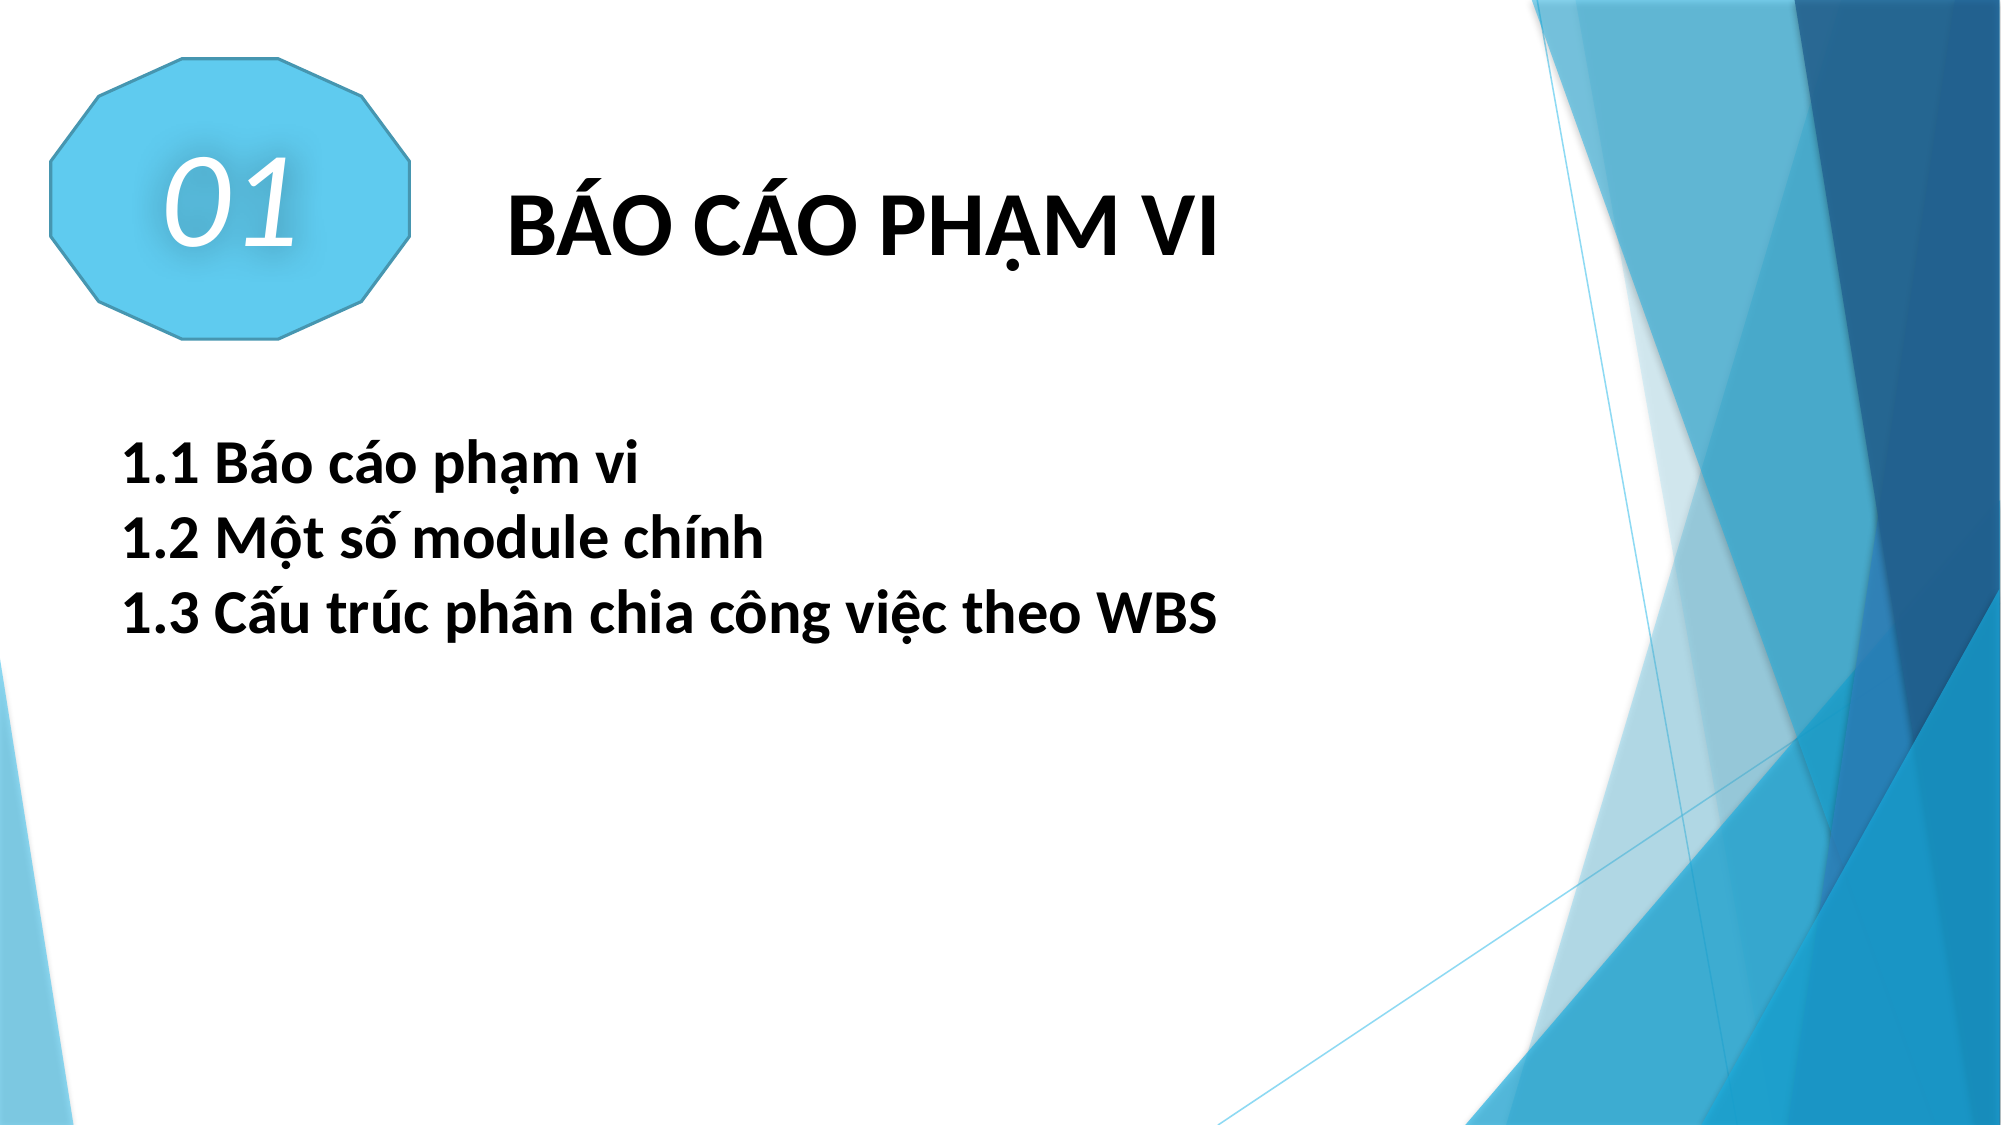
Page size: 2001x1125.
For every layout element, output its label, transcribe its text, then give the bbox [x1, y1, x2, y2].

text_box BÁO CÁO PHẠM VI [491, 156, 1236, 282]
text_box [50, 58, 410, 340]
text_box 1.1 Báo cáo phạm vi 1.2 Một số module chính 1.3 Cấu trúc phân chia công việc theo WBS [105, 413, 1235, 653]
